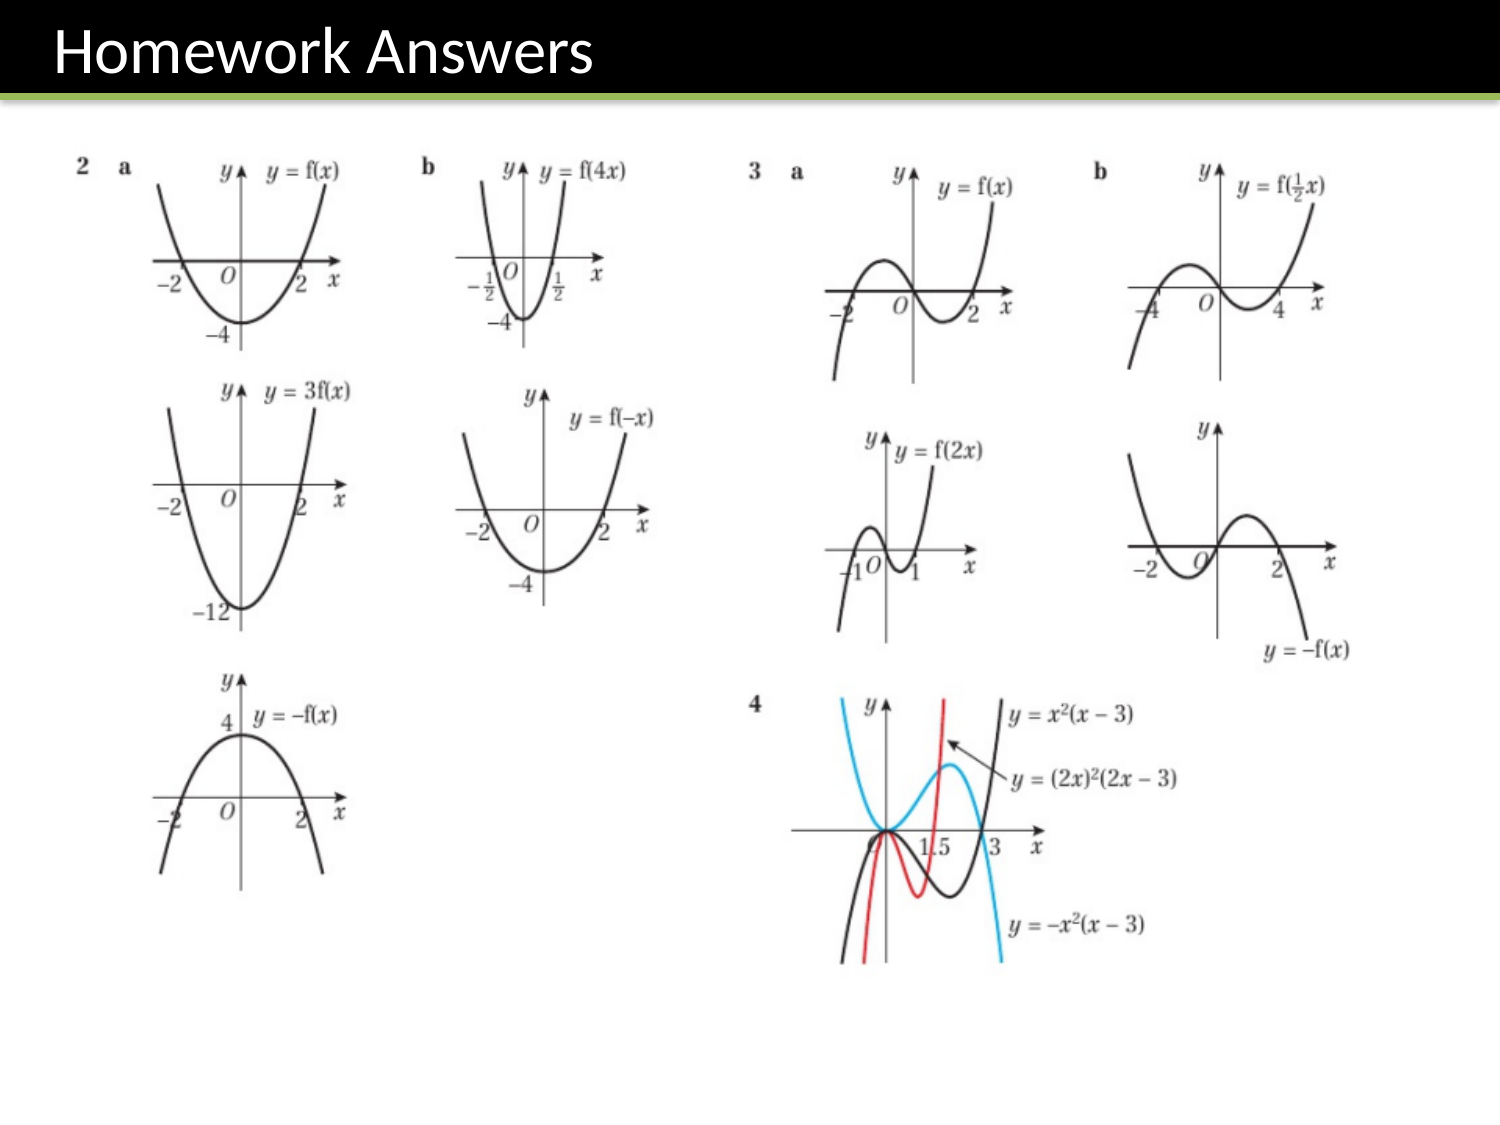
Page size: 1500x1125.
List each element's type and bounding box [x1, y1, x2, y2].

picture [41, 132, 1409, 993]
text_box [0, 0, 1500, 97]
